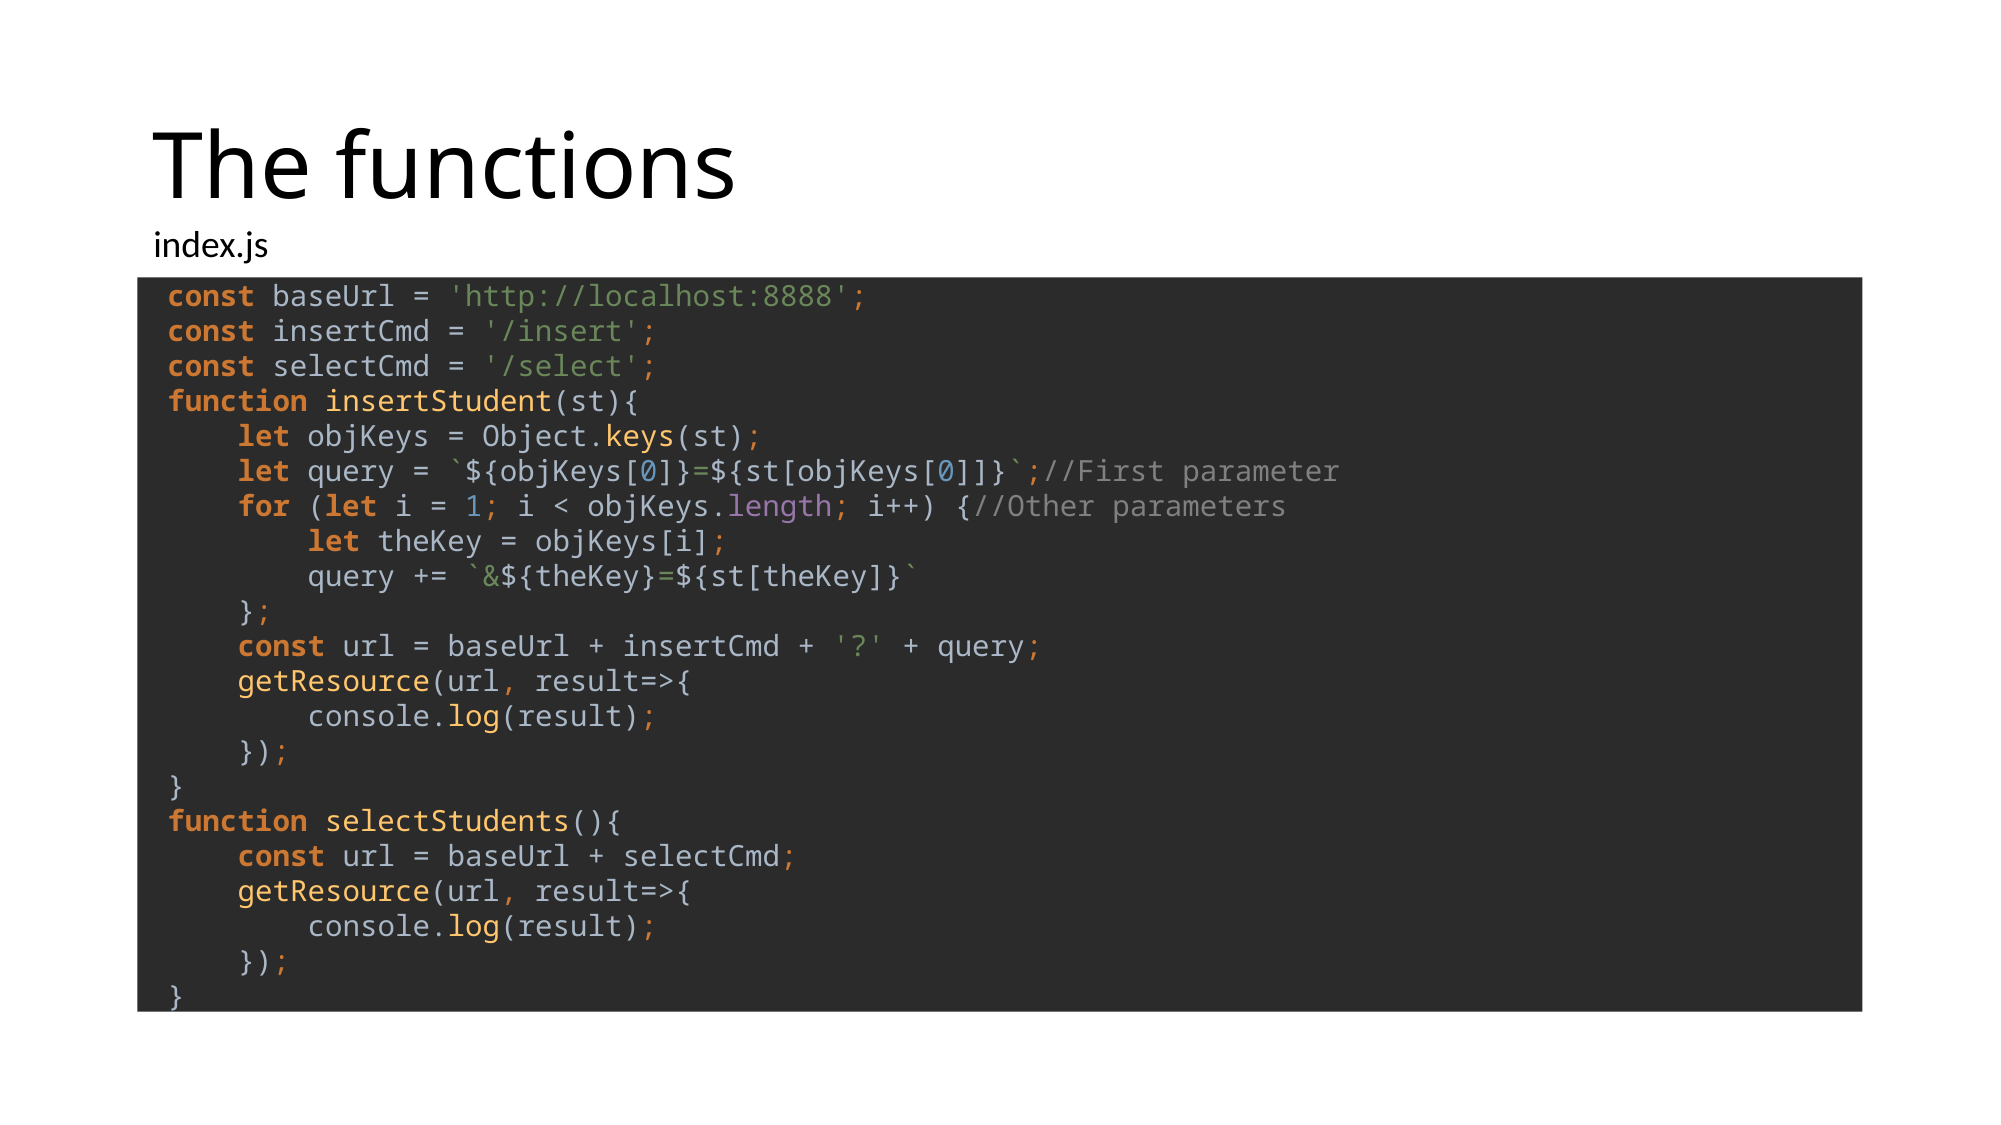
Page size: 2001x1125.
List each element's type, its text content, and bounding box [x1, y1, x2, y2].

title The functions [137, 59, 1863, 277]
text_box index.js [138, 212, 284, 273]
text_box const baseUrl = 'http://localhost:8888'; const insertCmd = '/insert'; const selectCmd = '/select'; function insertStudent(st){ let objKeys = Object.keys(st); let query = `${objKeys[0]}=${st[objKeys[0]]}`;//First parameter for (let i = 1; i < objKeys.length; i++) {//Other parameters let theKey = objKeys[i]; query += `&${theKey}=${st[theKey]}` }; const url = baseUrl + insertCmd + '?' + query; getResource(url, result=>{ console.log(result); }); } function selectStudents(){ const url = baseUrl + selectCmd; getResource(url, result=>{ console.log(result); }); } [137, 277, 1863, 1012]
